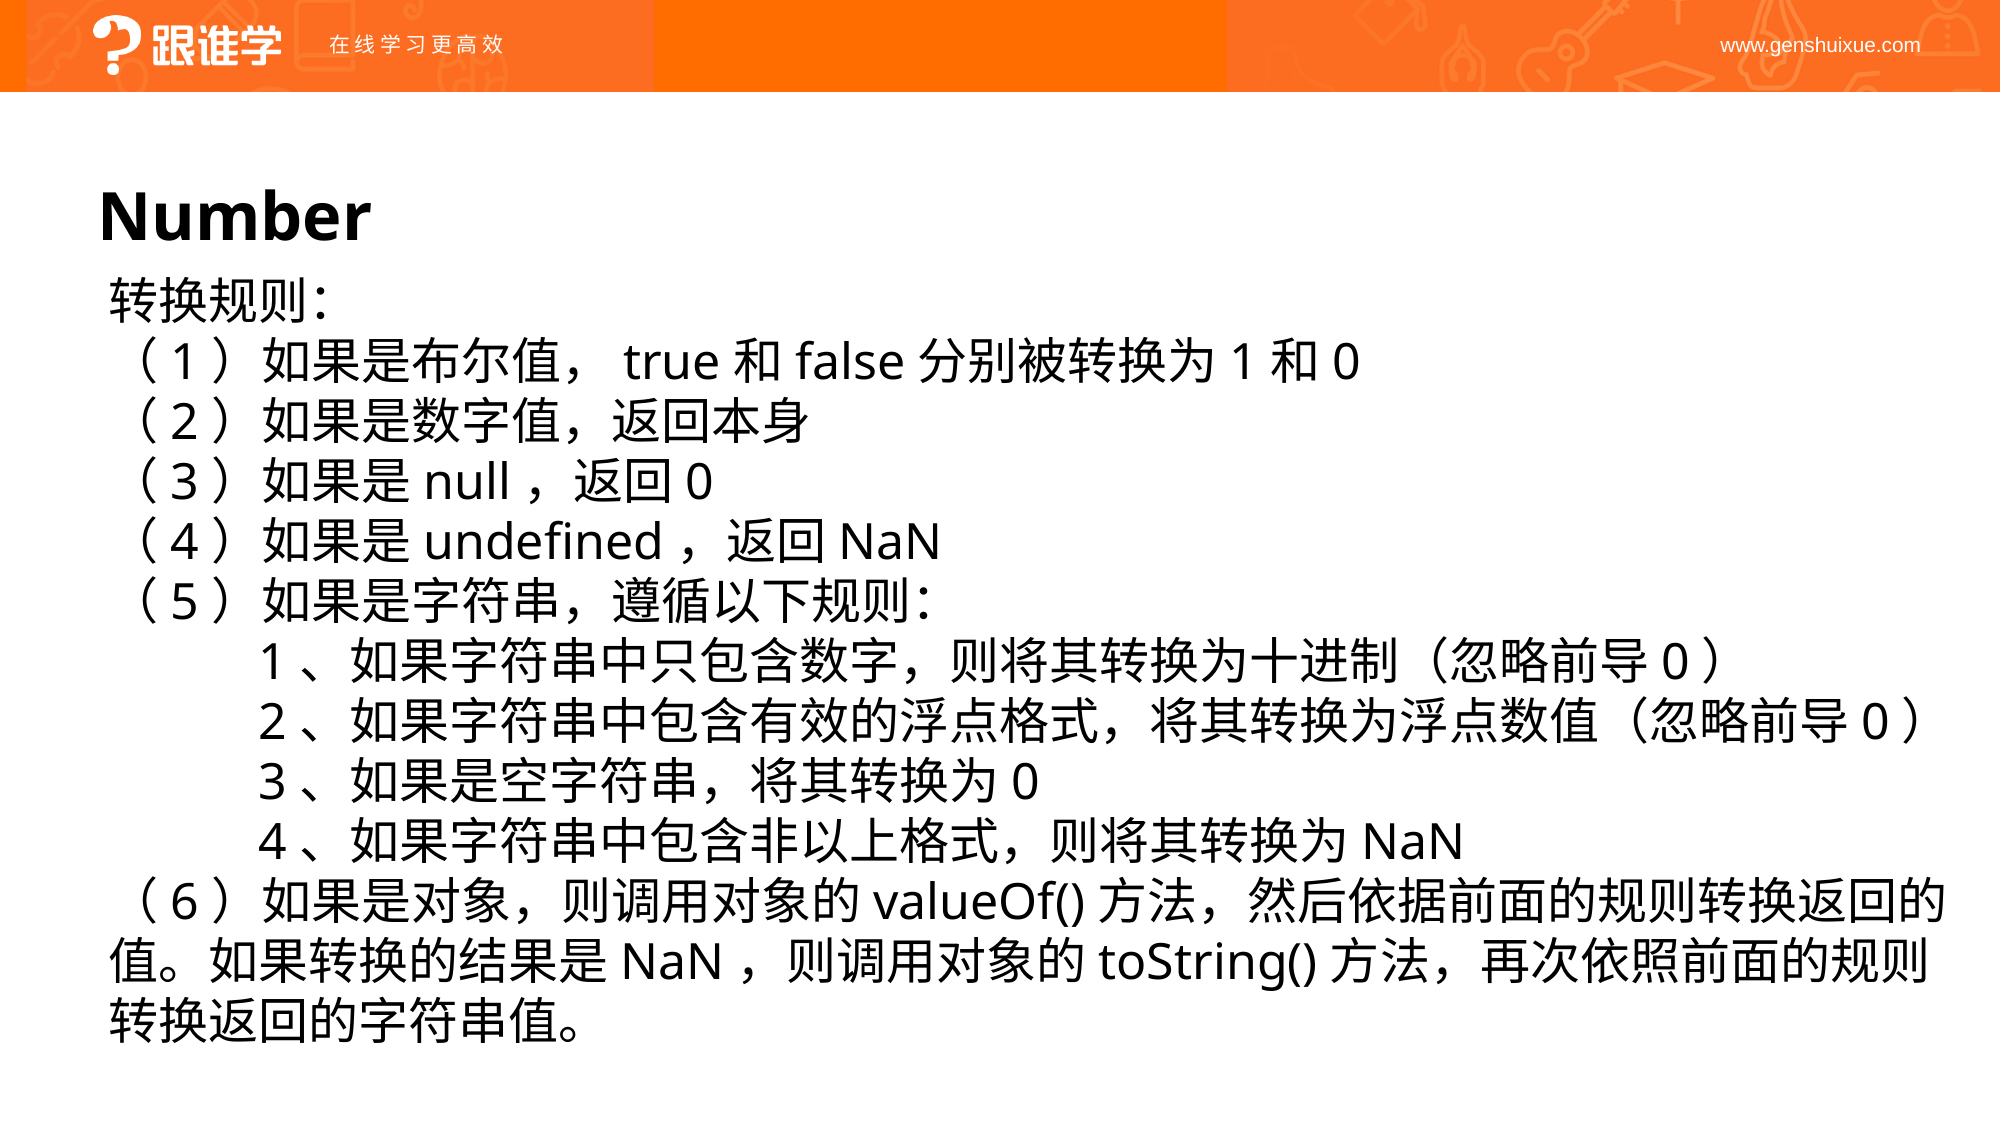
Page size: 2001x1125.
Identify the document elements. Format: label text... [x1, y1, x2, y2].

text_box 转换规则： （1）如果是布尔值，true和false分别被转换为1和0 （2）如果是数字值，返回本身 （3）如果是null，返回0 （4）如果是undefined，返回NaN （5）如果是字符串，遵循以下规则： 1、如果字符串中只包含数字，则将其转换为十进制（忽略前导0） 2、如果字符串中包含有效的浮点格式，将其转换为浮点数值（忽略前导0） 3、如果是空字符串，将其转换为0 4、如果字符串中包含非以上格式，则将其转换为NaN （6）如果是对象，则调用对象的valueOf()方法，然后依据前面的规则转换返回的值。如果转换的结果是NaN，则调用对象的toString()方法，再次依照前面的规则转换返回的字符串值。 [93, 262, 1967, 1103]
picture [0, 0, 2000, 92]
text_box Number [82, 166, 388, 262]
